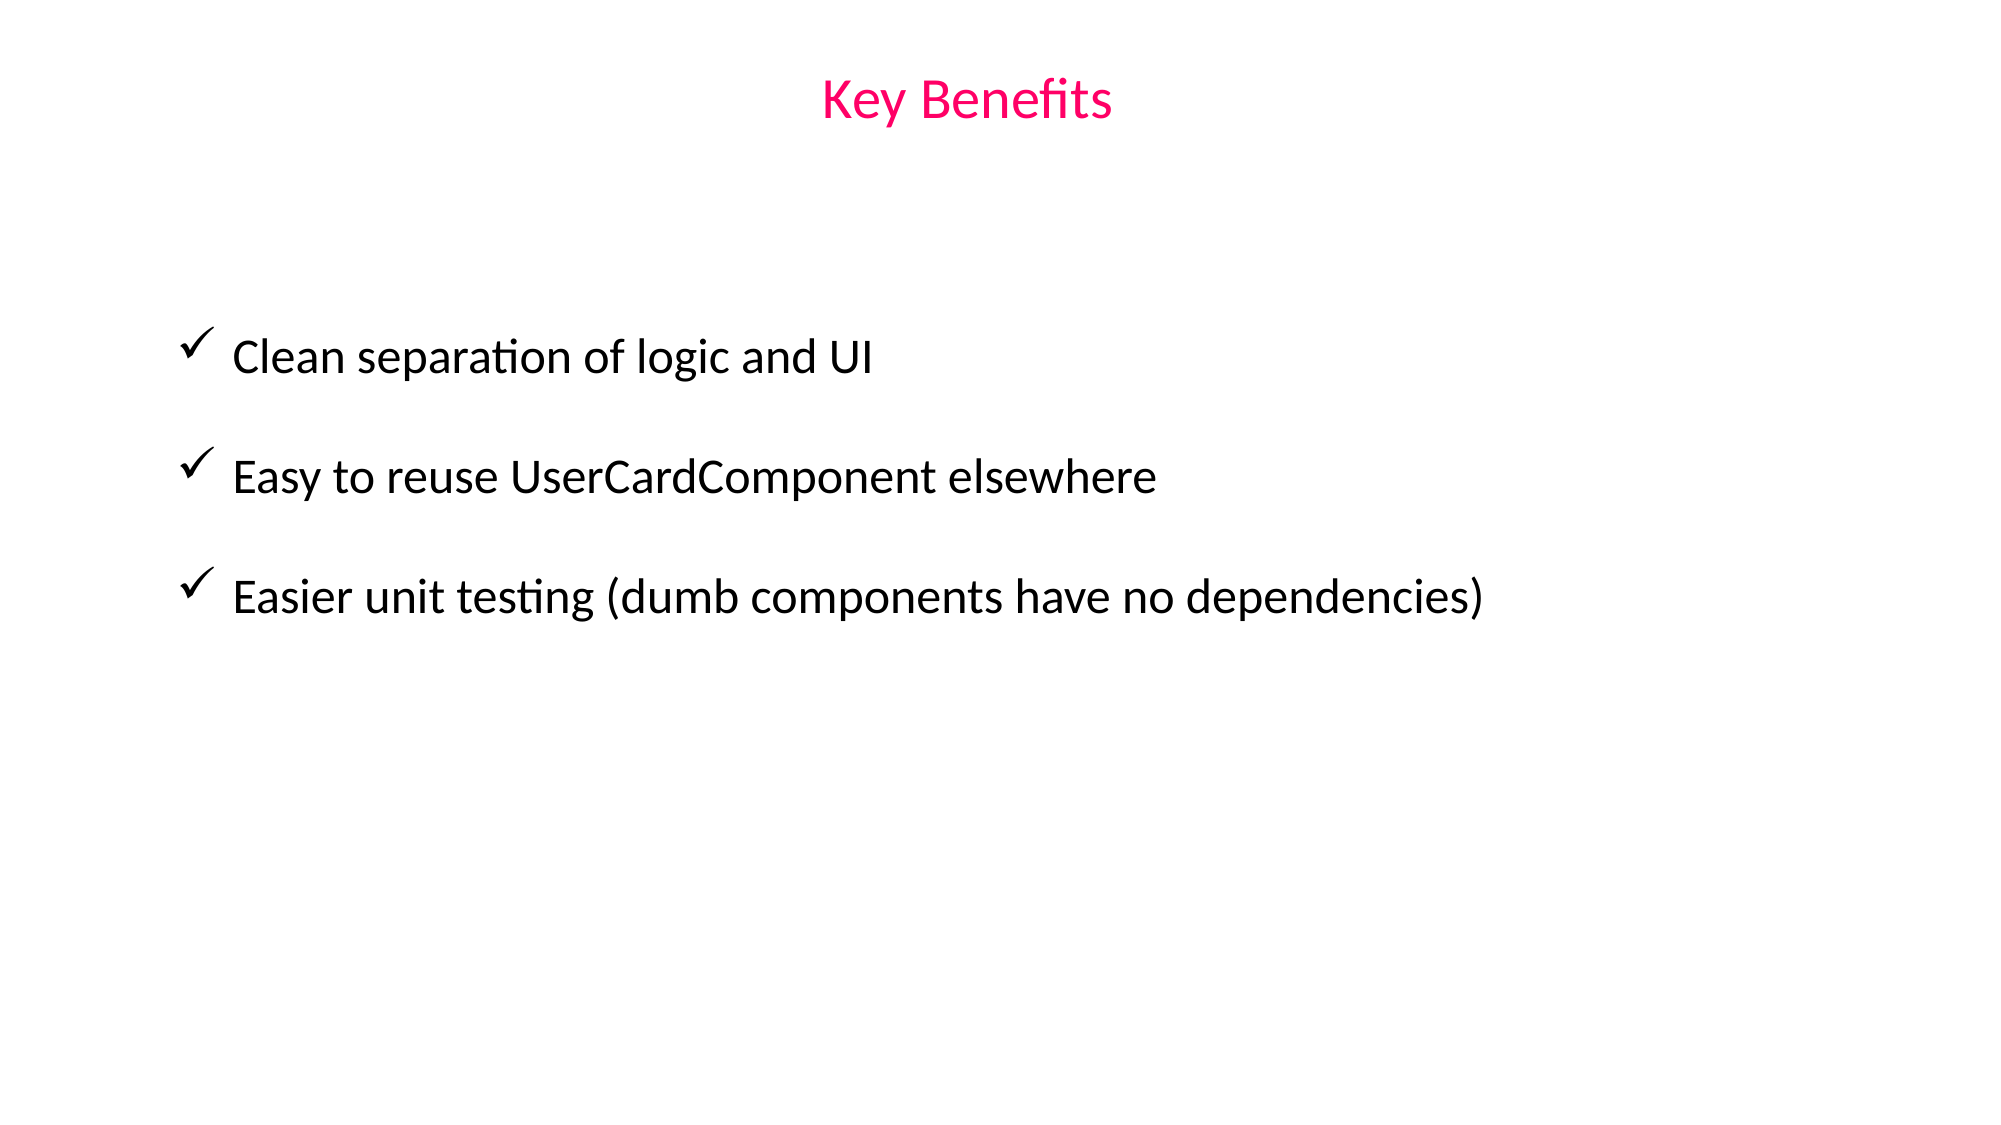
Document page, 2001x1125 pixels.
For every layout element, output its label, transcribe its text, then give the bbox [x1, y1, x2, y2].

text_box Clean separation of logic and UI Easy to reuse UserCardComponent elsewhere Easier unit testing (dumb components have no dependencies) [161, 256, 1695, 632]
text_box Key Benefits [807, 52, 1128, 138]
